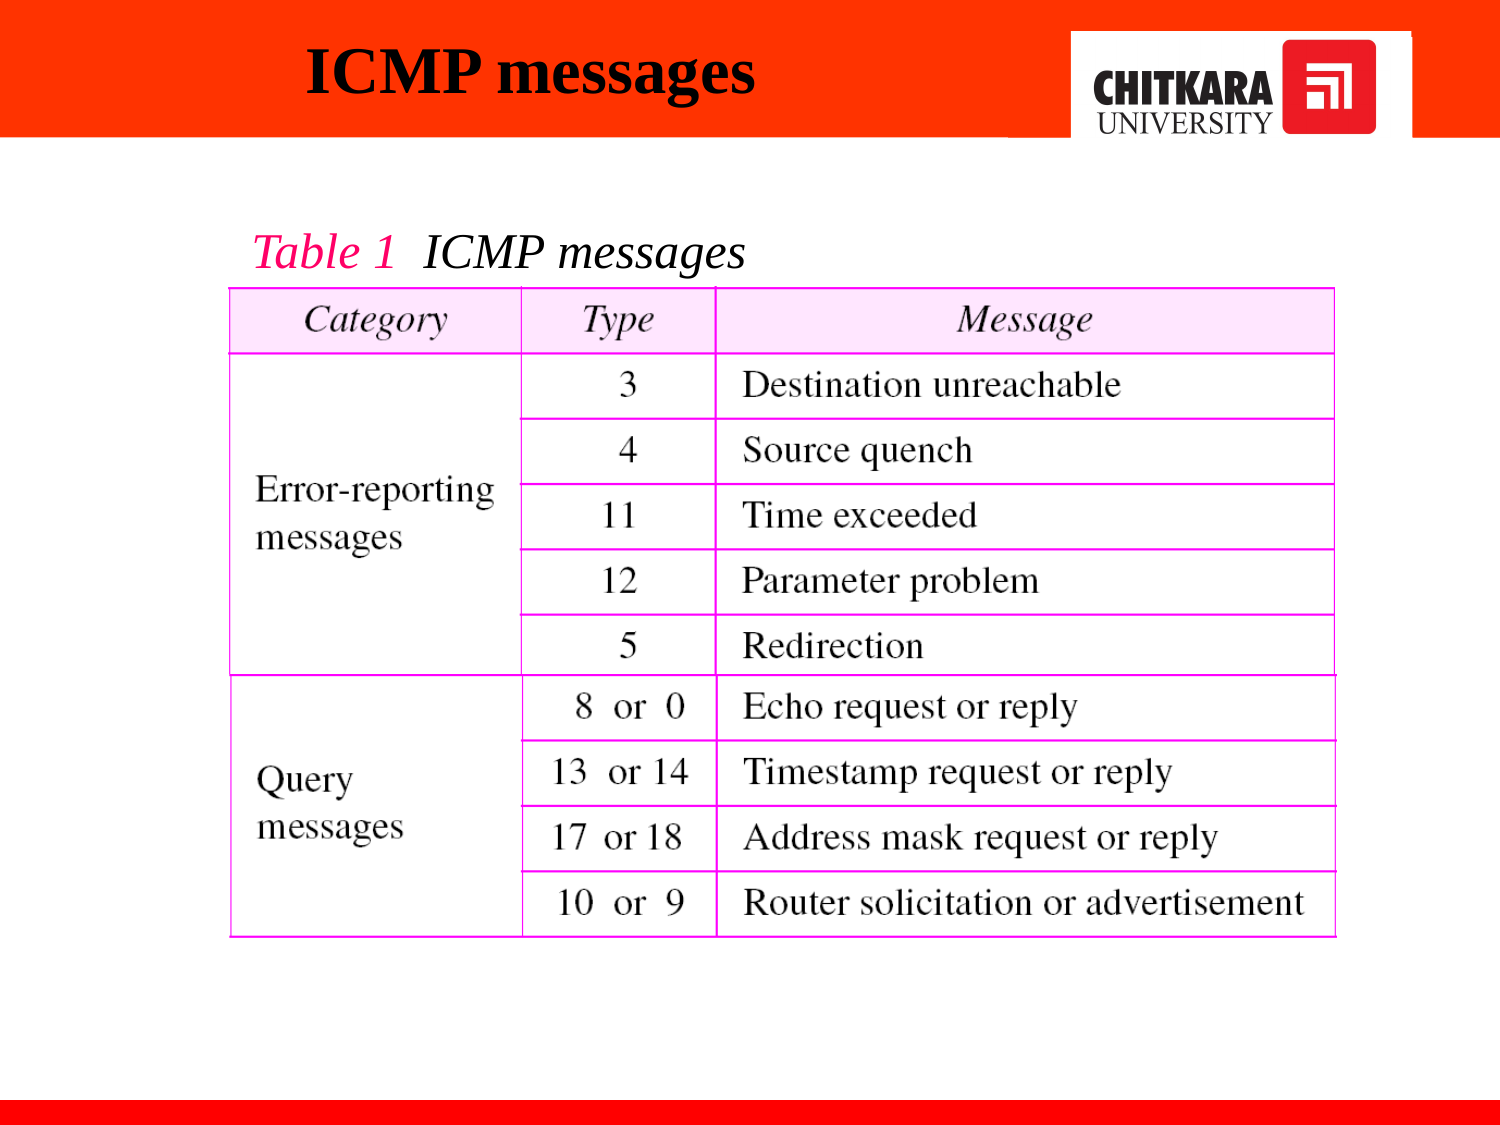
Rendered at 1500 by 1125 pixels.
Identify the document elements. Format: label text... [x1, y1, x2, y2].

text_box Table 1 ICMP messages [236, 211, 762, 284]
picture [224, 285, 1337, 940]
title ICMP messages [0, 0, 1063, 162]
picture [1074, 37, 1391, 138]
